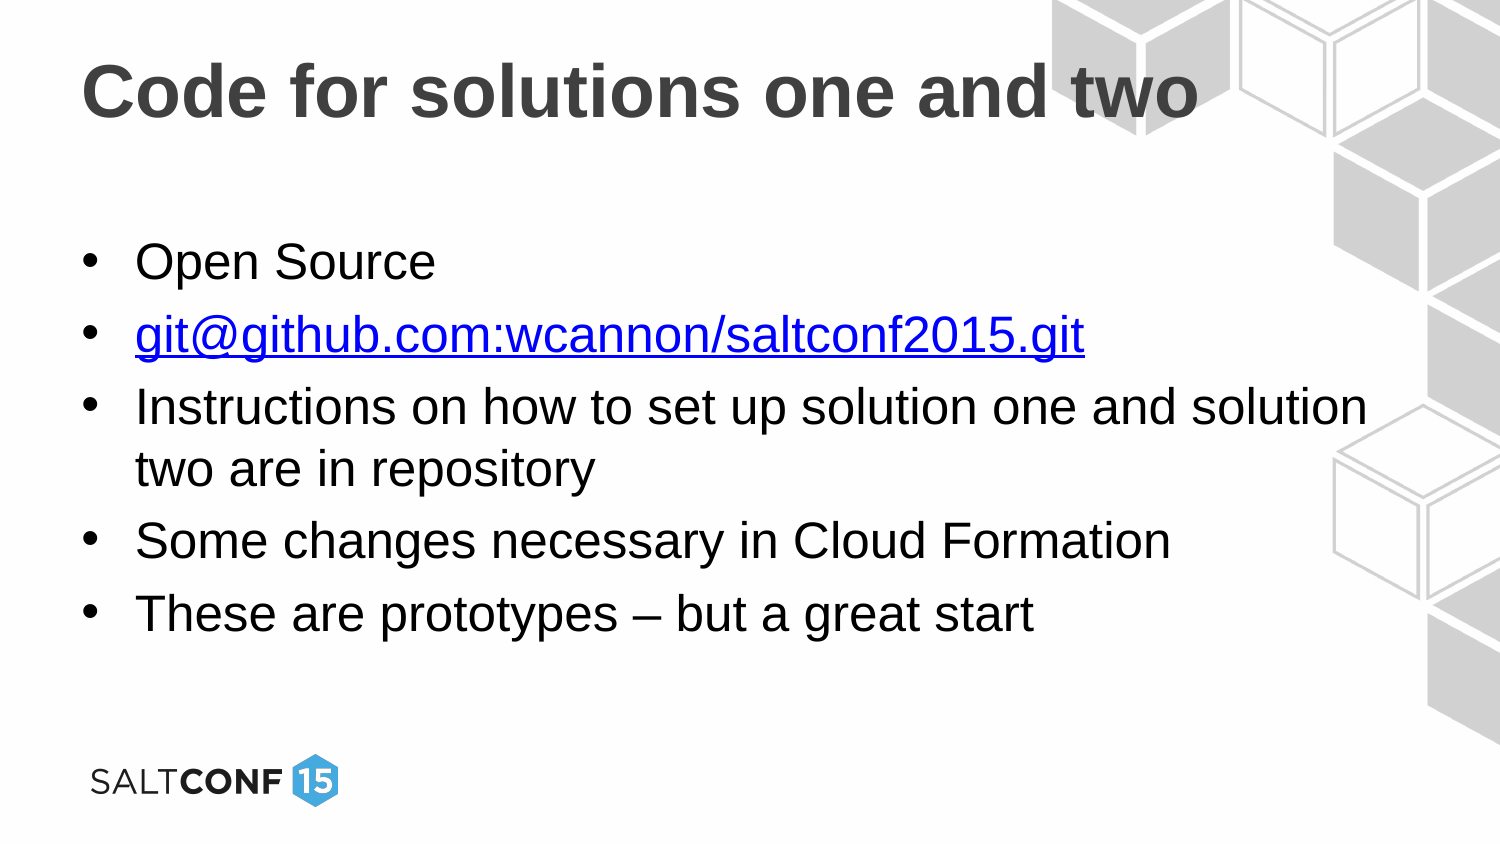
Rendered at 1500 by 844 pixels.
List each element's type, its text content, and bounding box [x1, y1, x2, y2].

title Code for solutions one and two [73, 0, 1425, 177]
list Open Source git@github.com:wcannon/saltconf2015.git Instructions on how to set up solution one and solution two are in repository Some changes necessary in Cloud Formation These are prototypes – but a great start [73, 220, 1425, 651]
picture [0, 0, 1500, 844]
